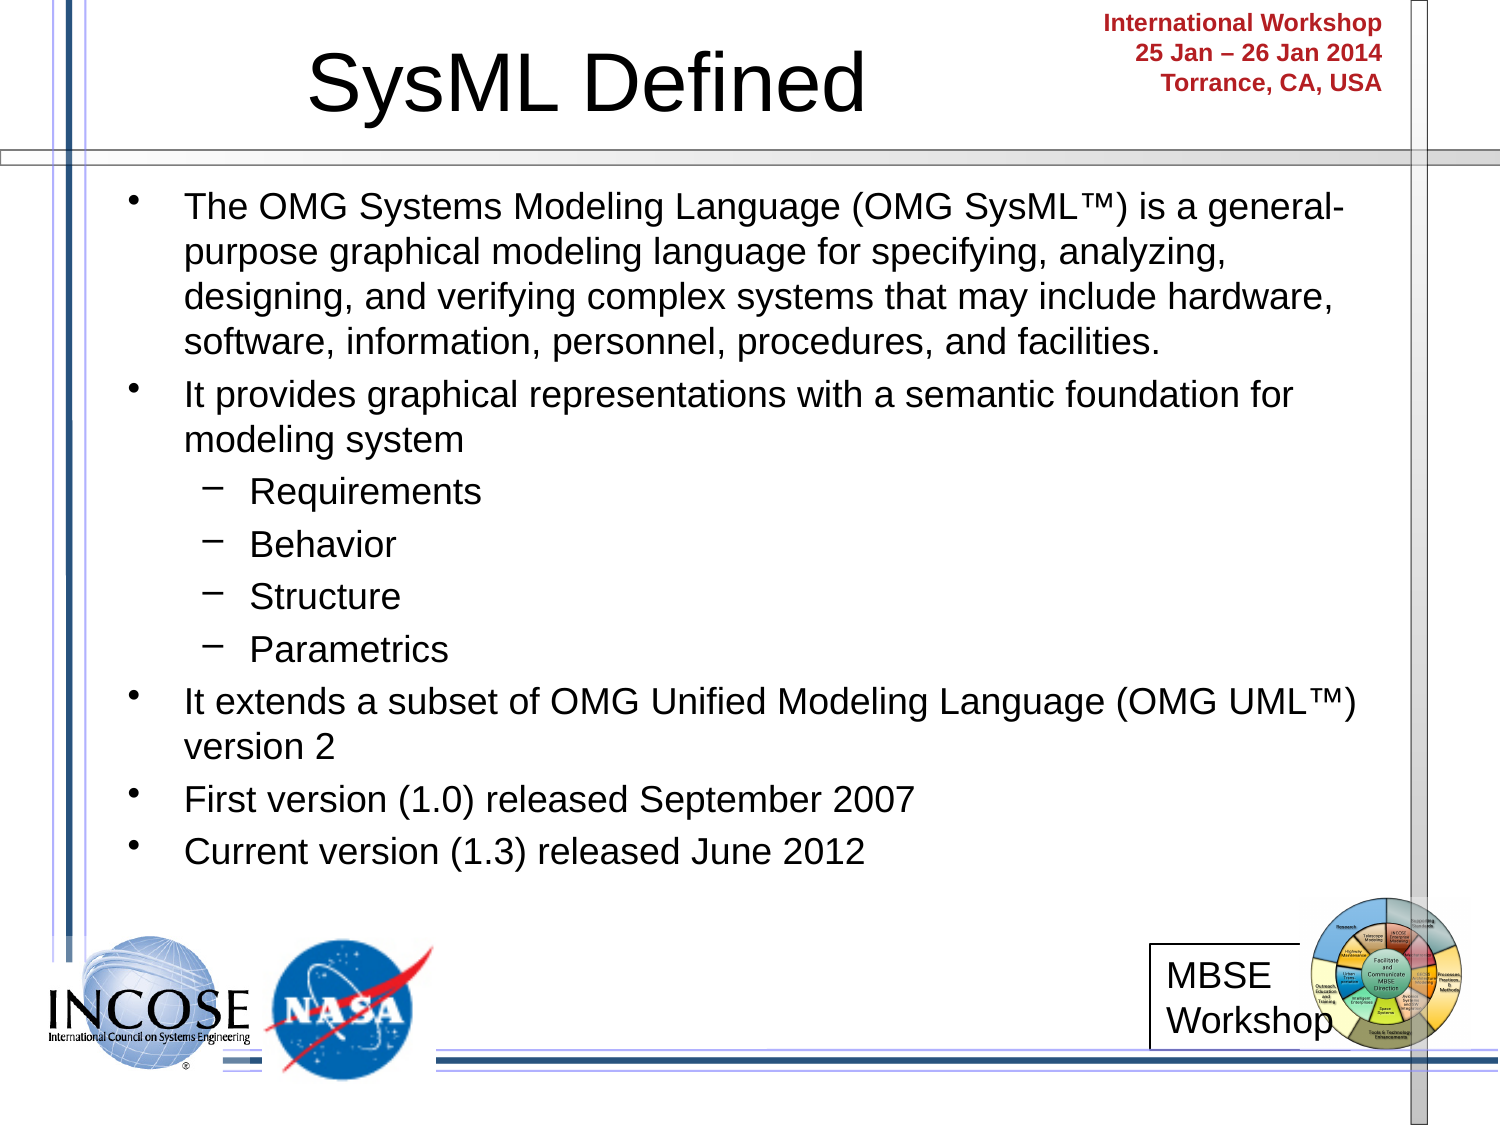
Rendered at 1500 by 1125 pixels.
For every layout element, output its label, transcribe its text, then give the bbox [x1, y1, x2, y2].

title SysML Defined [75, 0, 1100, 157]
list The OMG Systems Modeling Language (OMG SysML™) is a general-purpose graphical modeling language for specifying, analyzing, designing, and verifying complex systems that may include hardware, software, information, personnel, procedures, and facilities. It provides graphical representations with a semantic foundation for modeling system Requirements Behavior Structure Parametrics It extends a subset of OMG Unified Modeling Language (OMG UML™) version 2 First version (1.0) released September 2007 Current version (1.3) released June 2012 [112, 174, 1400, 938]
picture [262, 937, 436, 1084]
picture [48, 936, 250, 1071]
